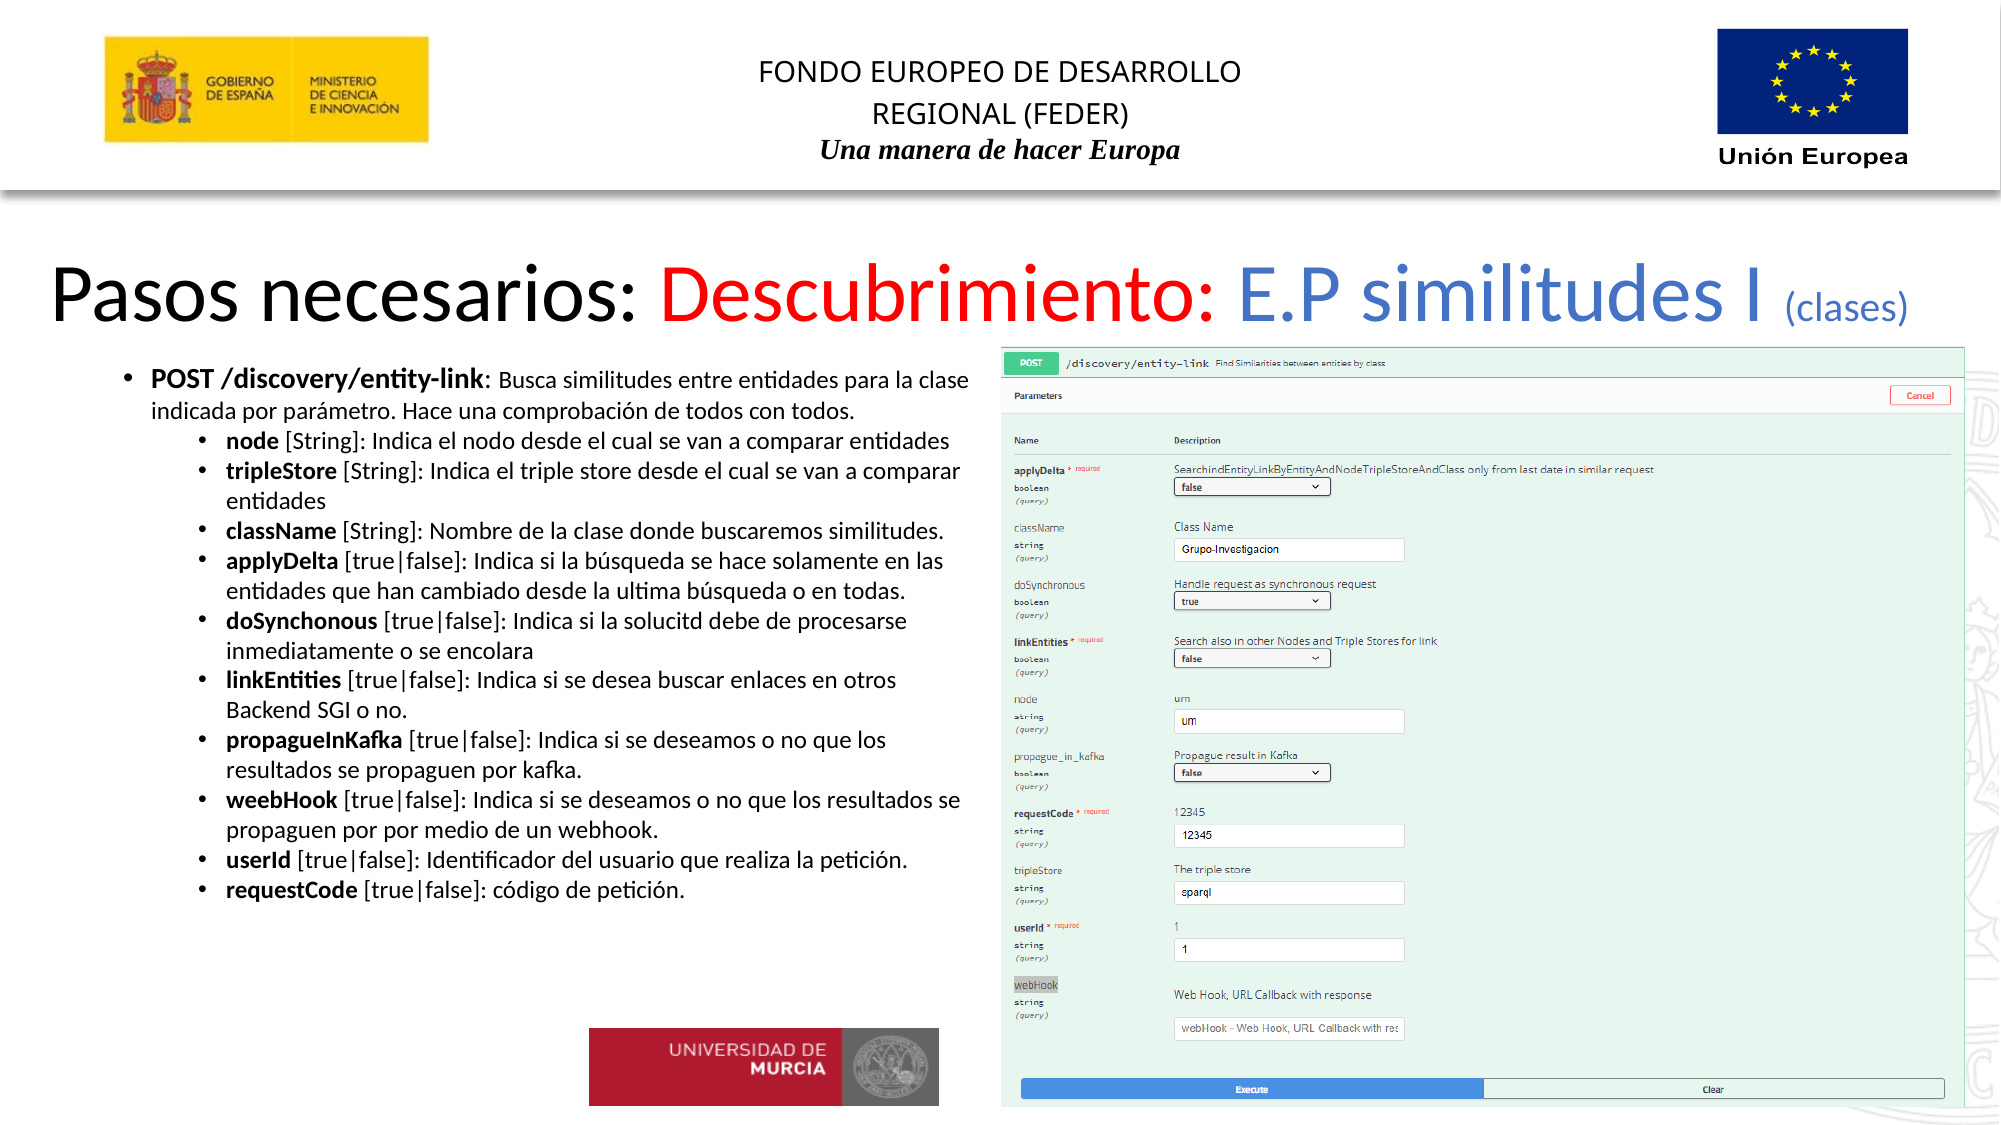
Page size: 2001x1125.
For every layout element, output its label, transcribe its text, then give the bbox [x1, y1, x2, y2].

text_box POST /discovery/entity-link: Busca similitudes entre entidades para la clase indicada por parámetro. Hace una comprobación de todos con todos. node [String]: Indica el nodo desde el cual se van a comparar entidades tripleStore [String]: Indica el triple store desde el cual se van a comparar entidades className [String]: Nombre de la clase donde buscaremos similitudes. applyDelta [true|false]: Indica si la búsqueda se hace solamente en las entidades que han cambiado desde la ultima búsqueda o en todas. doSynchonous [true|false]: Indica si la solucitd debe de procesarse inmediatamente o se encolara linkEntities [true|false]: Indica si se desea buscar enlaces en otros Backend SGI o no. propagueInKafka [true|false]: Indica si se deseamos o no que los resultados se propaguen por kafka. weebHook [true|false]: Indica si se deseamos o no que los resultados se propaguen por por medio de un webhook. userId [true|false]: Identificador del usuario que realiza la petición. requestCode [true|false]: código de petición. [108, 352, 1000, 1125]
text_box Pasos necesarios: Descubrimiento: E.P similitudes I (clases) [35, 230, 1965, 346]
picture [1709, 23, 1922, 174]
picture [103, 34, 432, 145]
picture [1001, 346, 1999, 1125]
